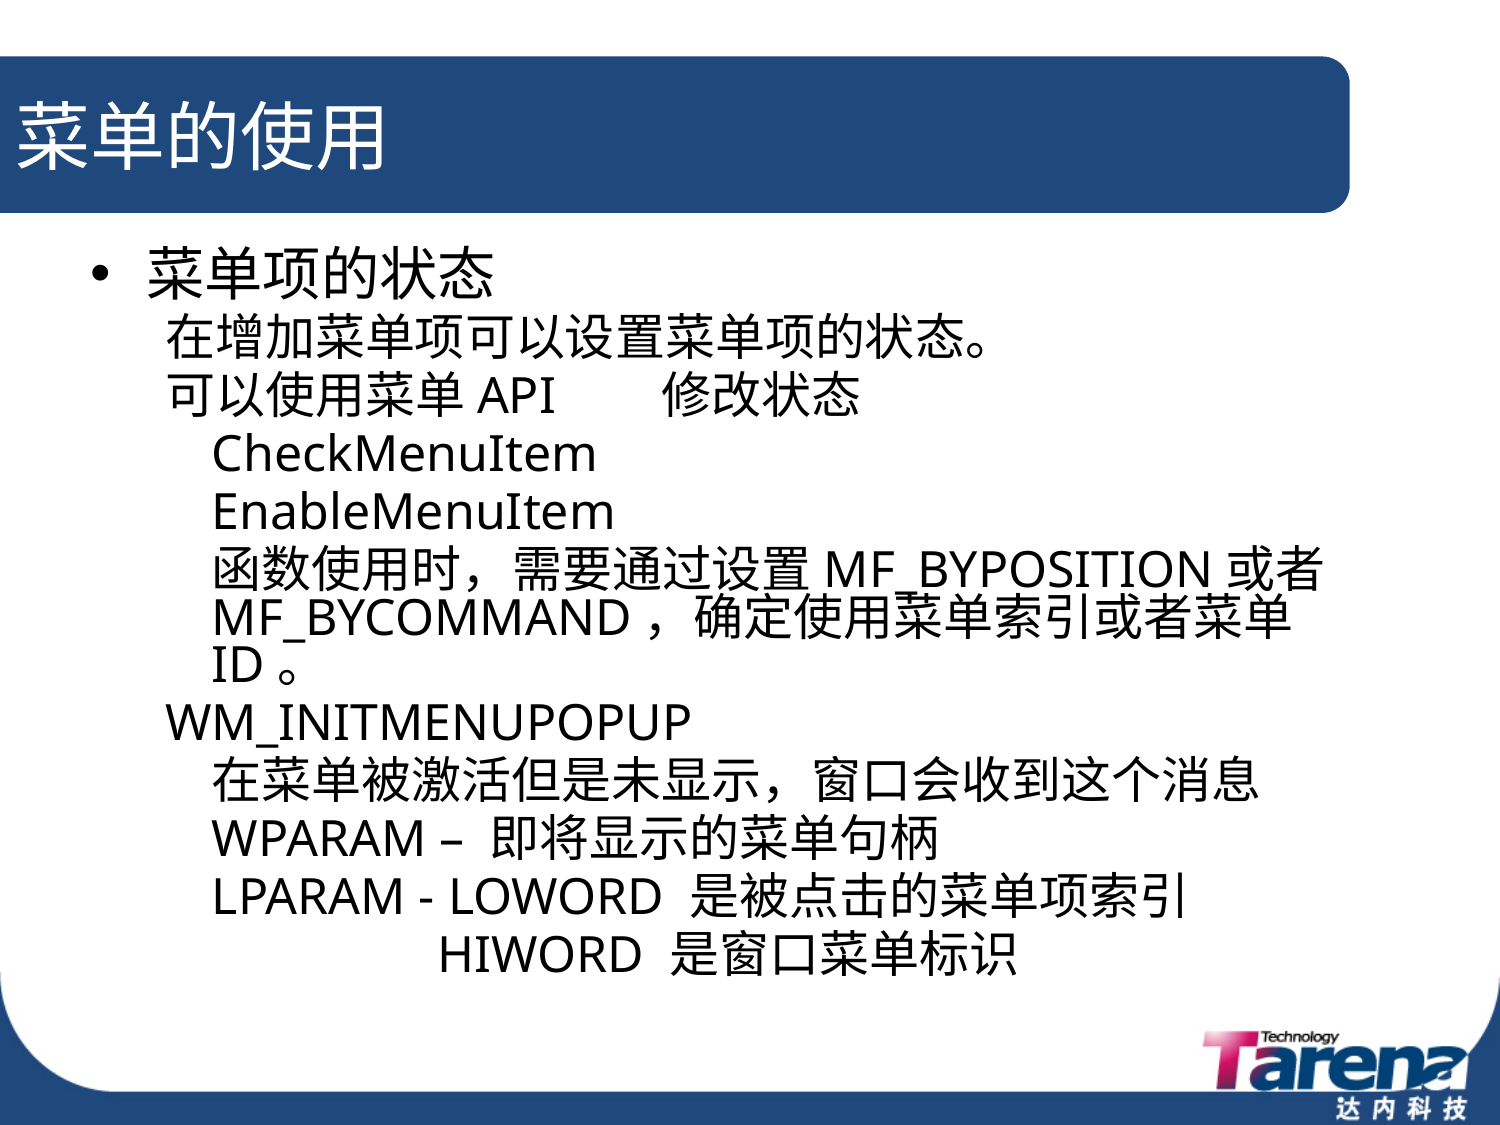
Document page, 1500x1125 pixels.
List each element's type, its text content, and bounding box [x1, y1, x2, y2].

picture [0, 0, 1500, 1125]
list 菜单项的状态 在增加菜单项可以设置菜单项的状态。 可以使用菜单API 修改状态 CheckMenuItem EnableMenuItem 函数使用时，需要通过设置MF_BYPOSITION或者MF_BYCOMMAND，确定使用菜单索引或者菜单ID。 WM_INITMENUPOPUP 在菜单被激活但是未显示，窗口会收到这个消息 WPARAM – 即将显示的菜单句柄 LPARAM - LOWORD 是被点击的菜单项索引 HIWORD 是窗口菜单标识 [74, 243, 1426, 1006]
title 菜单的使用 [0, 58, 1346, 212]
